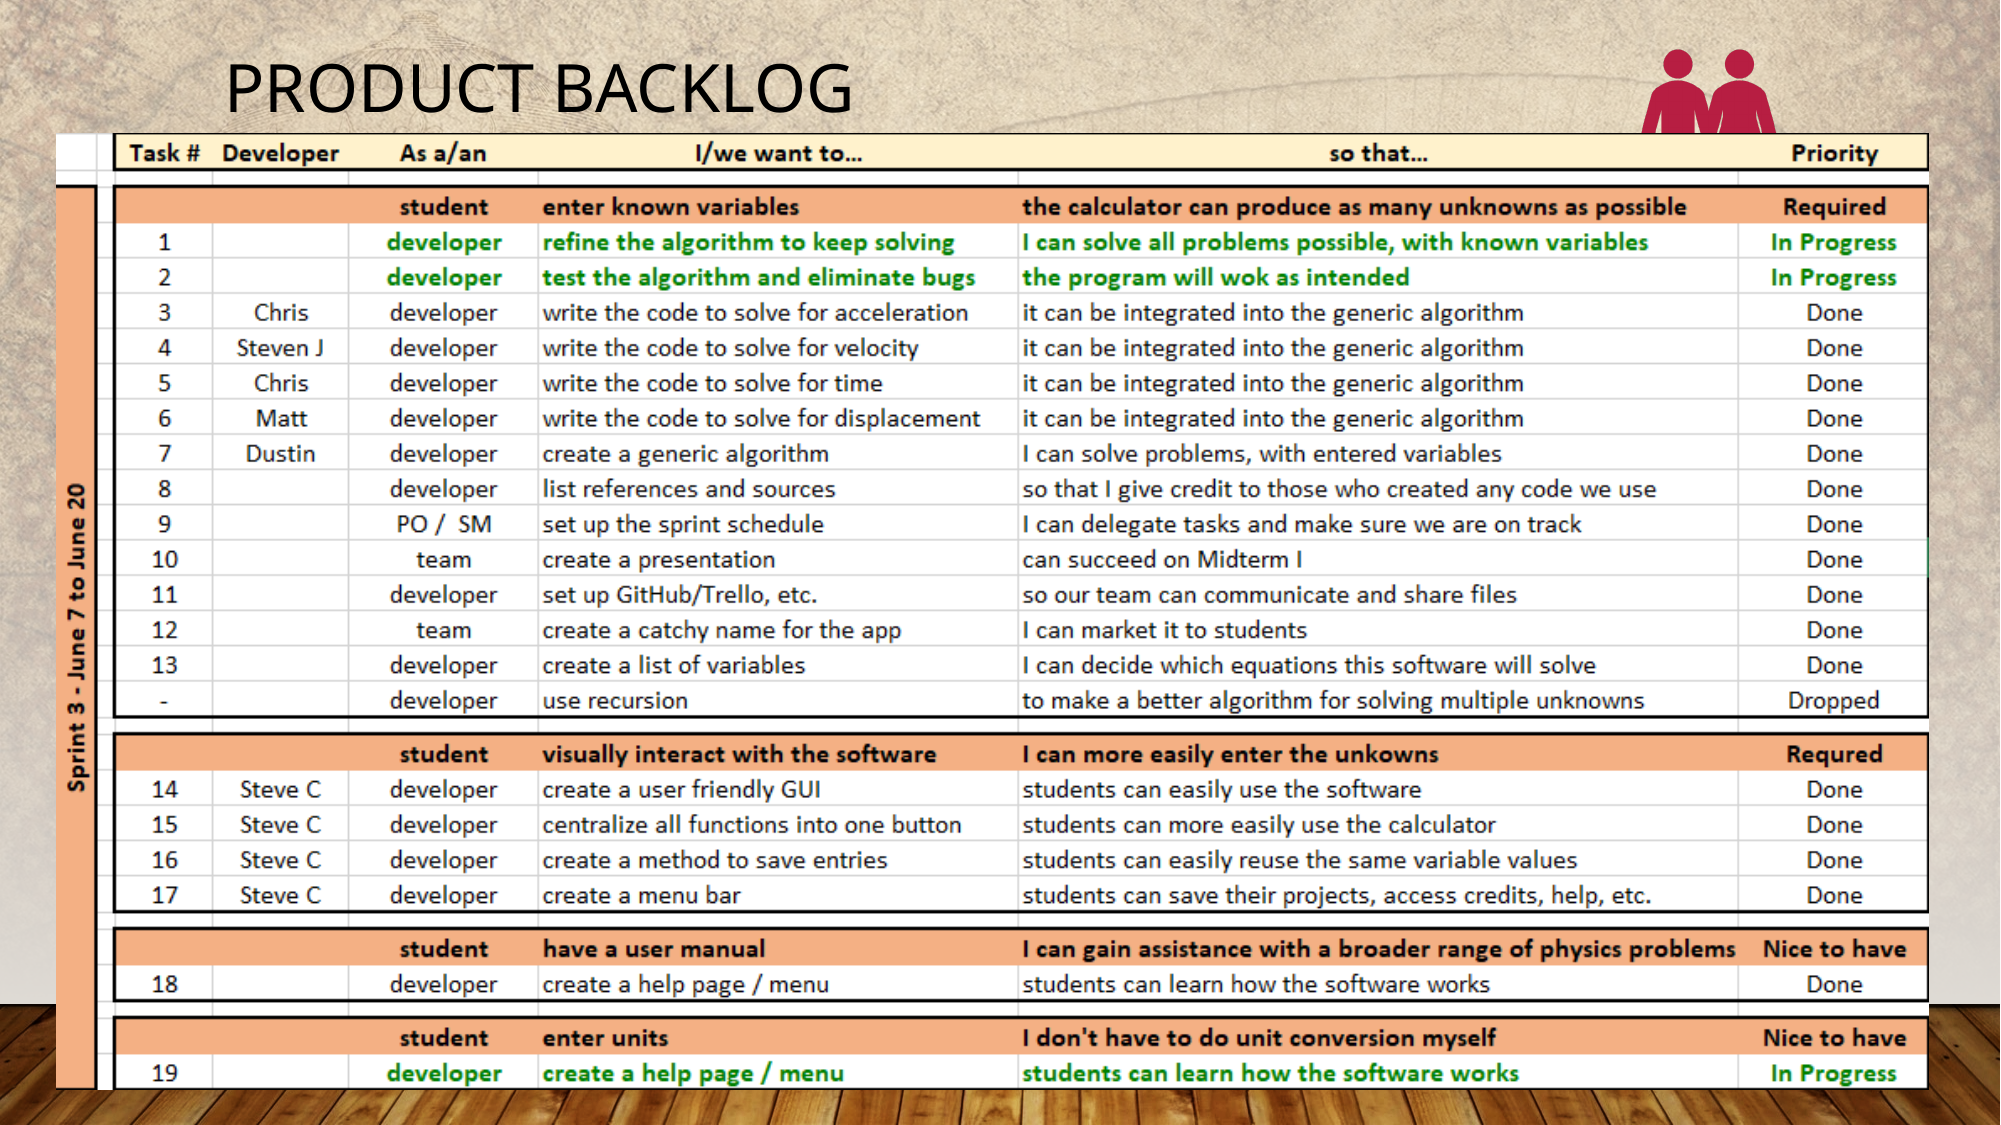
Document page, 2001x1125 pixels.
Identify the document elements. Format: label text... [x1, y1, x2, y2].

picture [0, 35, 2000, 1125]
text_box Product Backlog [209, 47, 1616, 133]
